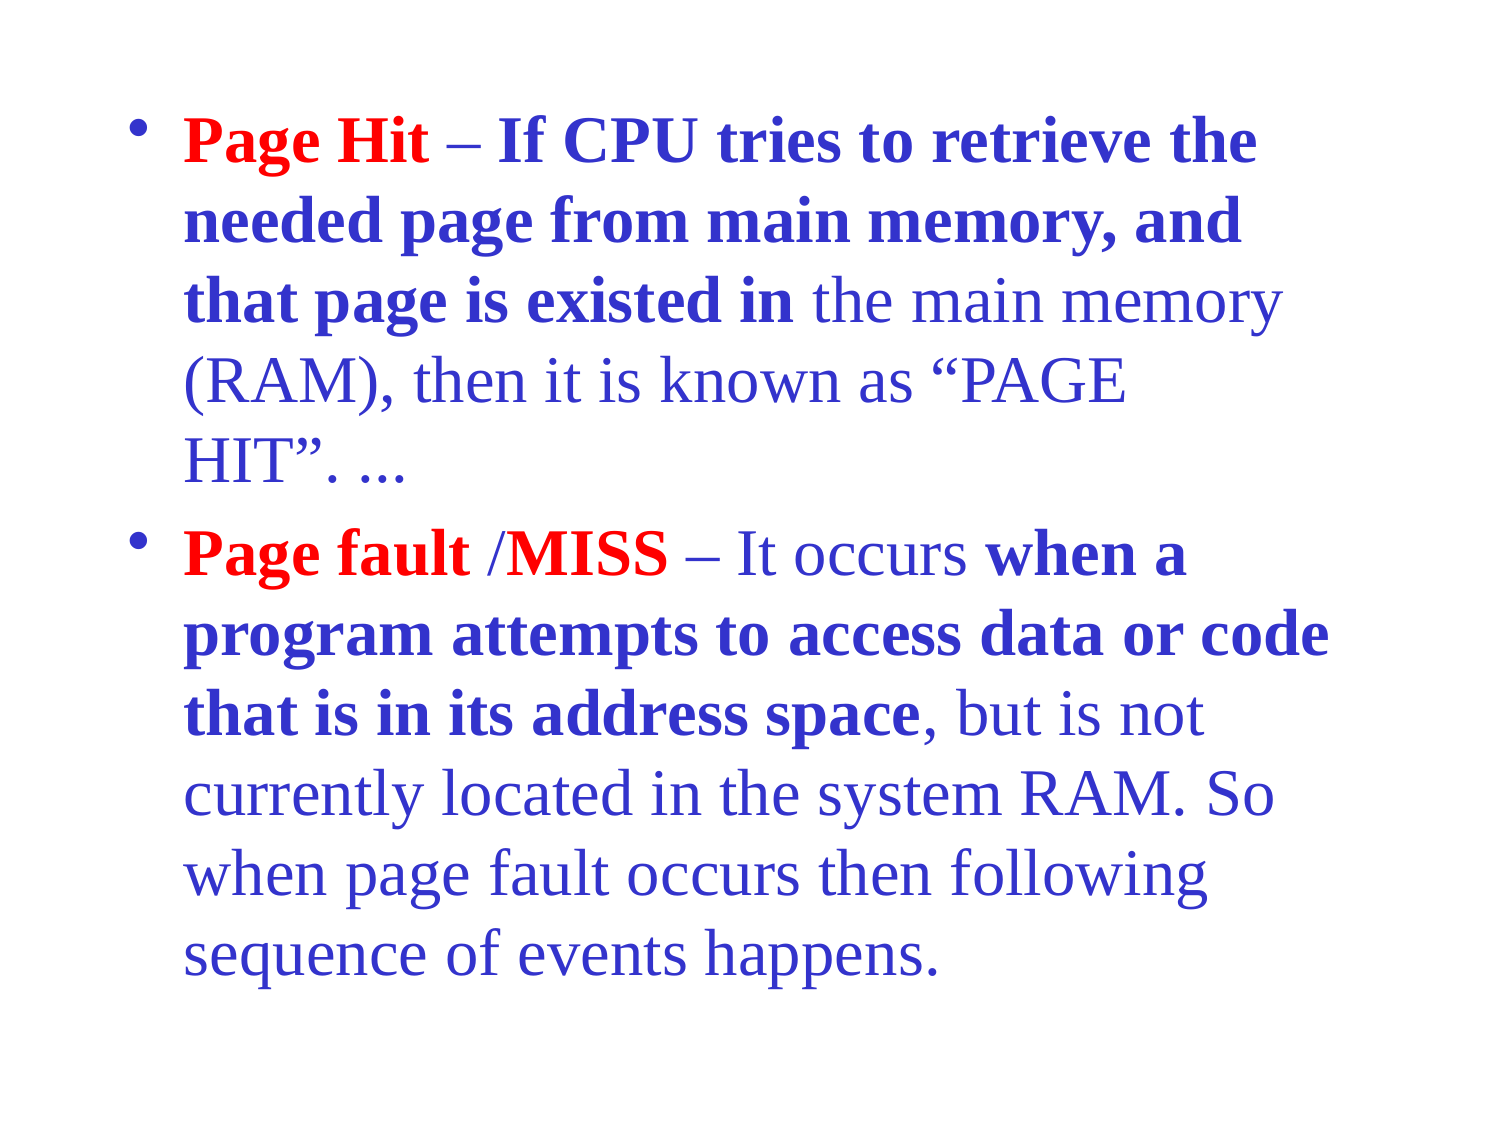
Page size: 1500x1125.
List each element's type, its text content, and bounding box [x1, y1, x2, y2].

list Page Hit – If CPU tries to retrieve the needed page from main memory, and that page is existed in the main memory (RAM), then it is known as “PAGE HIT”. ... Page fault /MISS – It occurs when a program attempts to access data or code that is in its address space, but is not currently located in the system RAM. So when page fault occurs then following sequence of events happens. [112, 88, 1388, 987]
